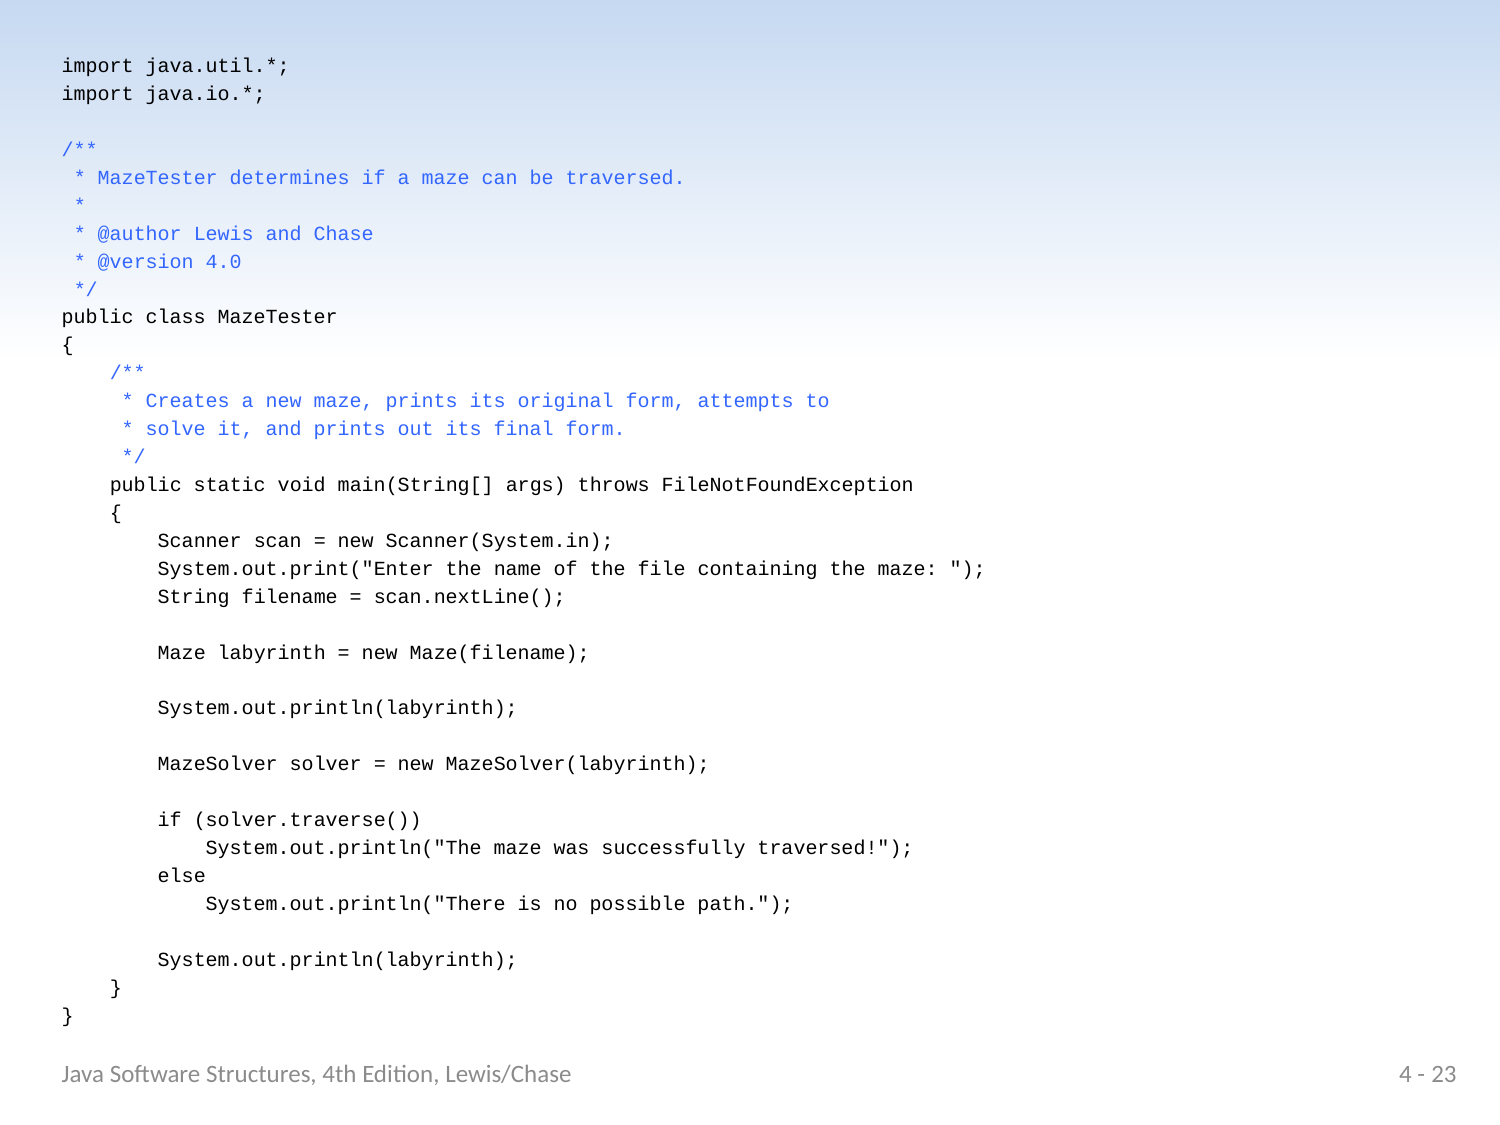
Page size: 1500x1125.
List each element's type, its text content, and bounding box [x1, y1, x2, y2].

list import java.util.*; import java.io.*; /** * MazeTester determines if a maze can be traversed. * * @author Lewis and Chase * @version 4.0 */ public class MazeTester { /** * Creates a new maze, prints its original form, attempts to * solve it, and prints out its final form. */ public static void main(String[] args) throws FileNotFoundException { Scanner scan = new Scanner(System.in); System.out.print("Enter the name of the file containing the maze: "); String filename = scan.nextLine(); Maze labyrinth = new Maze(filename); System.out.println(labyrinth); MazeSolver solver = new MazeSolver(labyrinth); if (solver.traverse()) System.out.println("The maze was successfully traversed!"); else System.out.println("There is no possible path."); System.out.println(labyrinth); } } [46, 45, 1473, 1043]
slide_number 4 - 23 [1122, 1042, 1472, 1103]
footer Java Software Structures, 4th Edition, Lewis/Chase [46, 1042, 1122, 1103]
